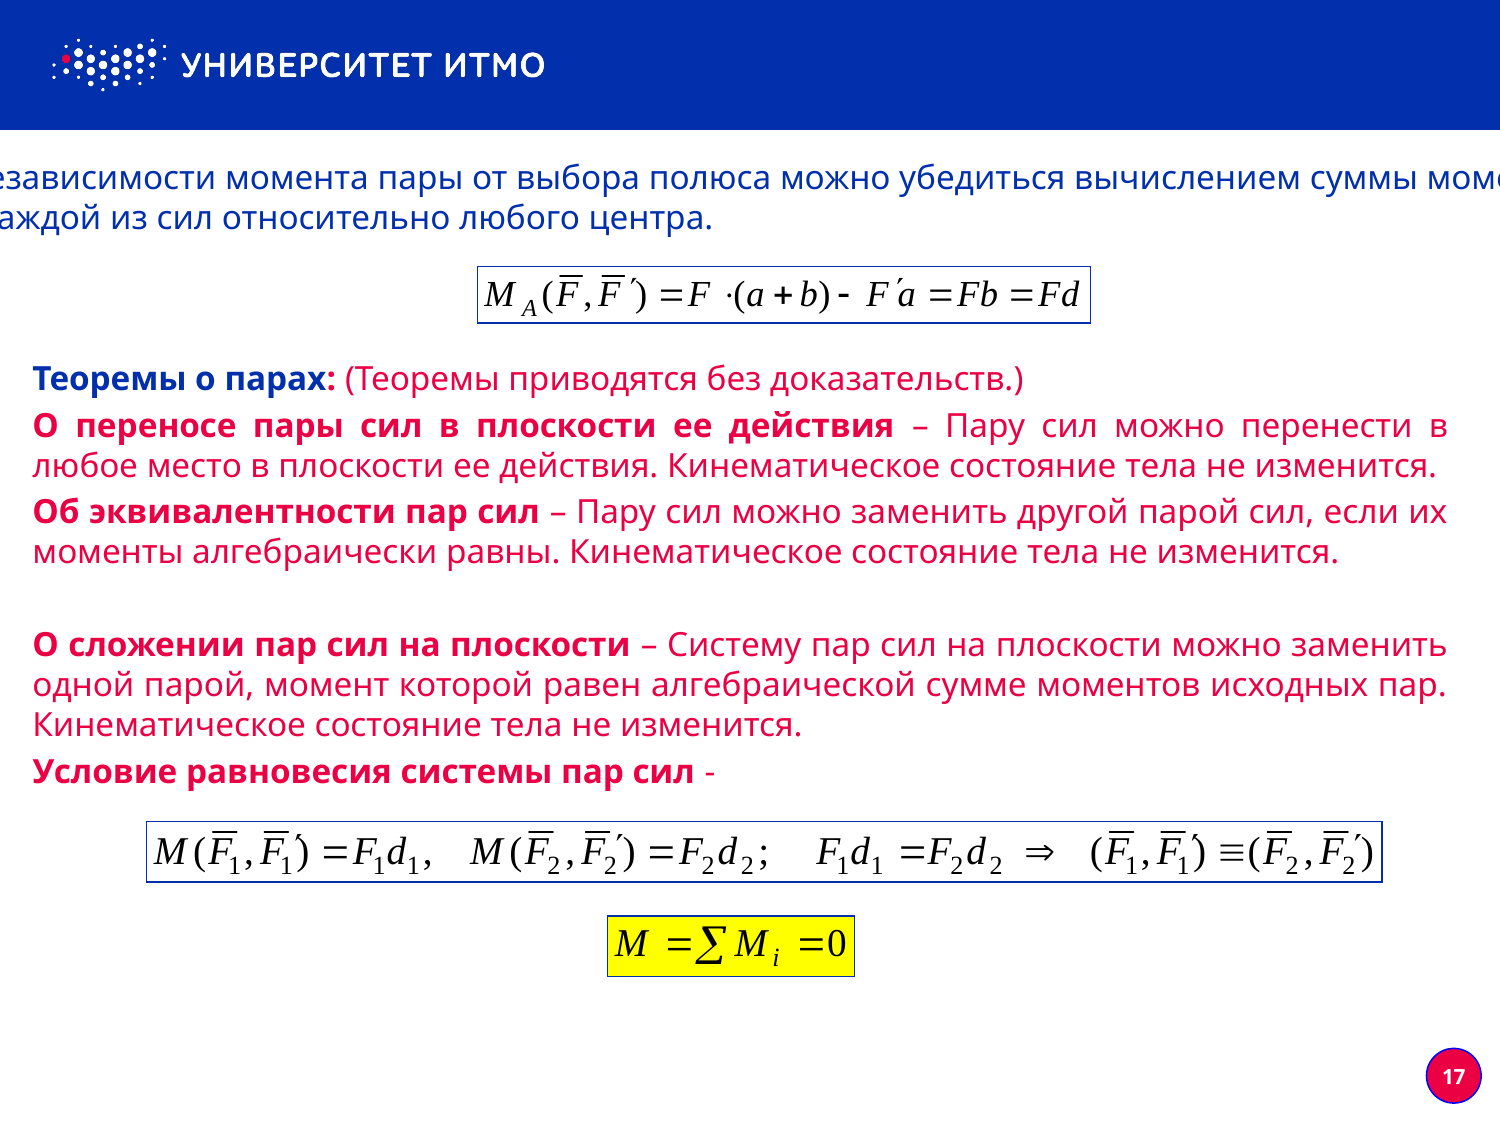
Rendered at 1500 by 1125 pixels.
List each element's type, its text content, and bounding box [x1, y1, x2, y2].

text_box Теоремы о парах: (Теоремы приводятся без доказательств.) О переносе пары сил в плоскости ее действия – Пару сил можно перенести в любое место в плоскости ее действия. Кинематическое состояние тела не изменится. Об эквивалентности пар сил – Пару сил можно заменить другой парой сил, если их моменты алгебраически равны. Кинематическое состояние тела не изменится. О сложении пар сил на плоскости – Систему пар сил на плоскости можно заменить одной парой, момент которой равен алгебраической сумме моментов исходных пар. Кинематическое состояние тела не изменится. Условие равновесия системы пар сил - [17, 349, 1464, 447]
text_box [607, 916, 854, 977]
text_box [147, 822, 1382, 882]
text_box 17 [1426, 1048, 1482, 1104]
text_box В независимости момента пары от выбора полюса можно убедиться вычислением суммы моментов от каждой из сил относительно любого центра. [0, 148, 1500, 244]
picture [0, 0, 596, 130]
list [477, 266, 1091, 323]
